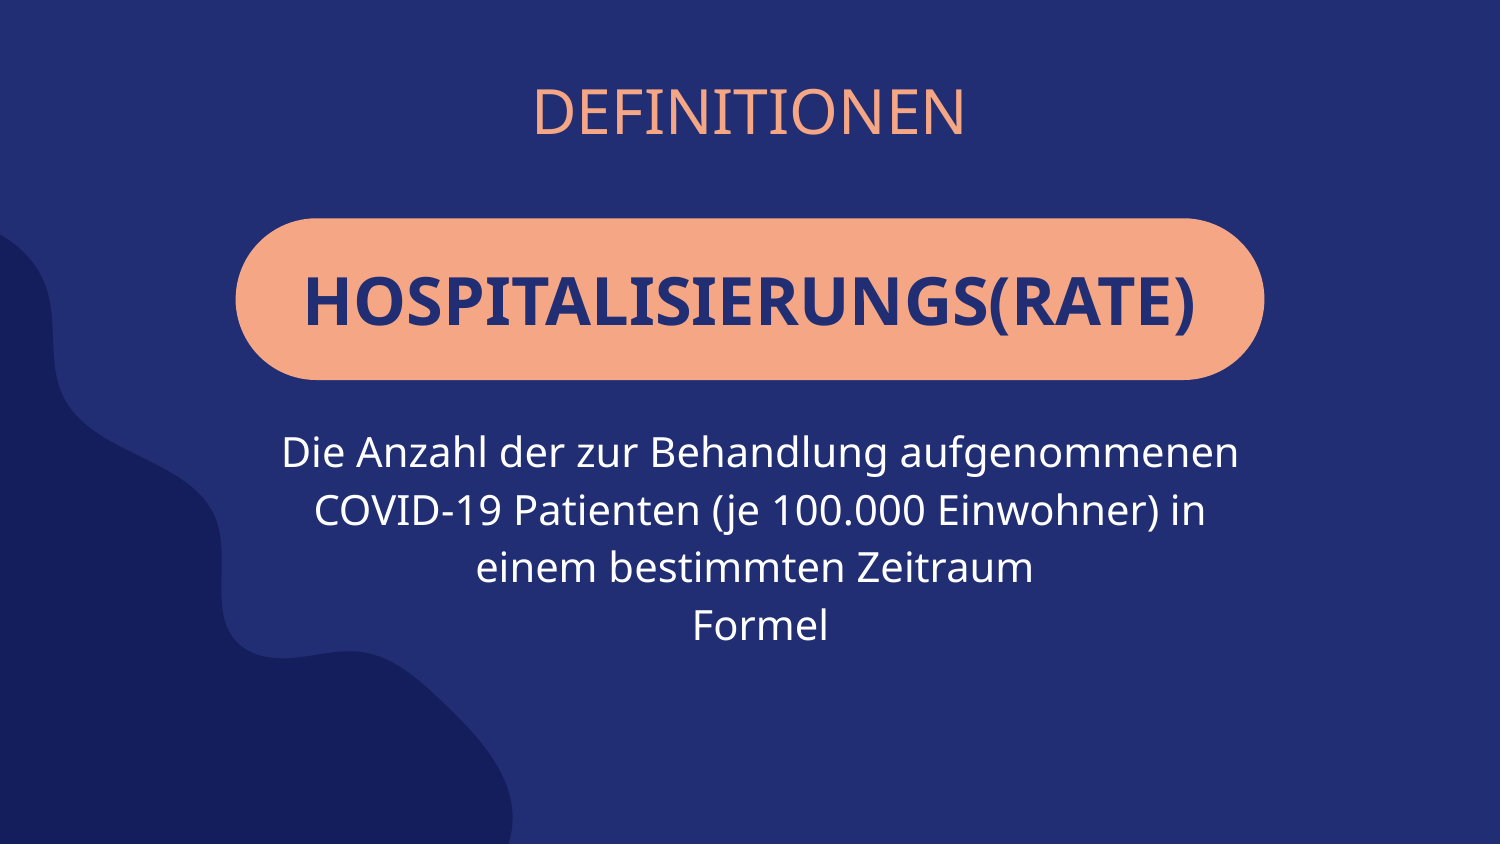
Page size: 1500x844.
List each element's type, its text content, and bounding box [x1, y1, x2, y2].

text_box HOSPITALISIERUNGS(RATE) [235, 218, 1265, 381]
list Die Anzahl der zur Behandlung aufgenommenen COVID-19 Patienten (je 100.000 Einwohner) in einem bestimmten Zeitraum Formel [244, 403, 1256, 782]
title DEFINITIONEN [77, 56, 1423, 181]
